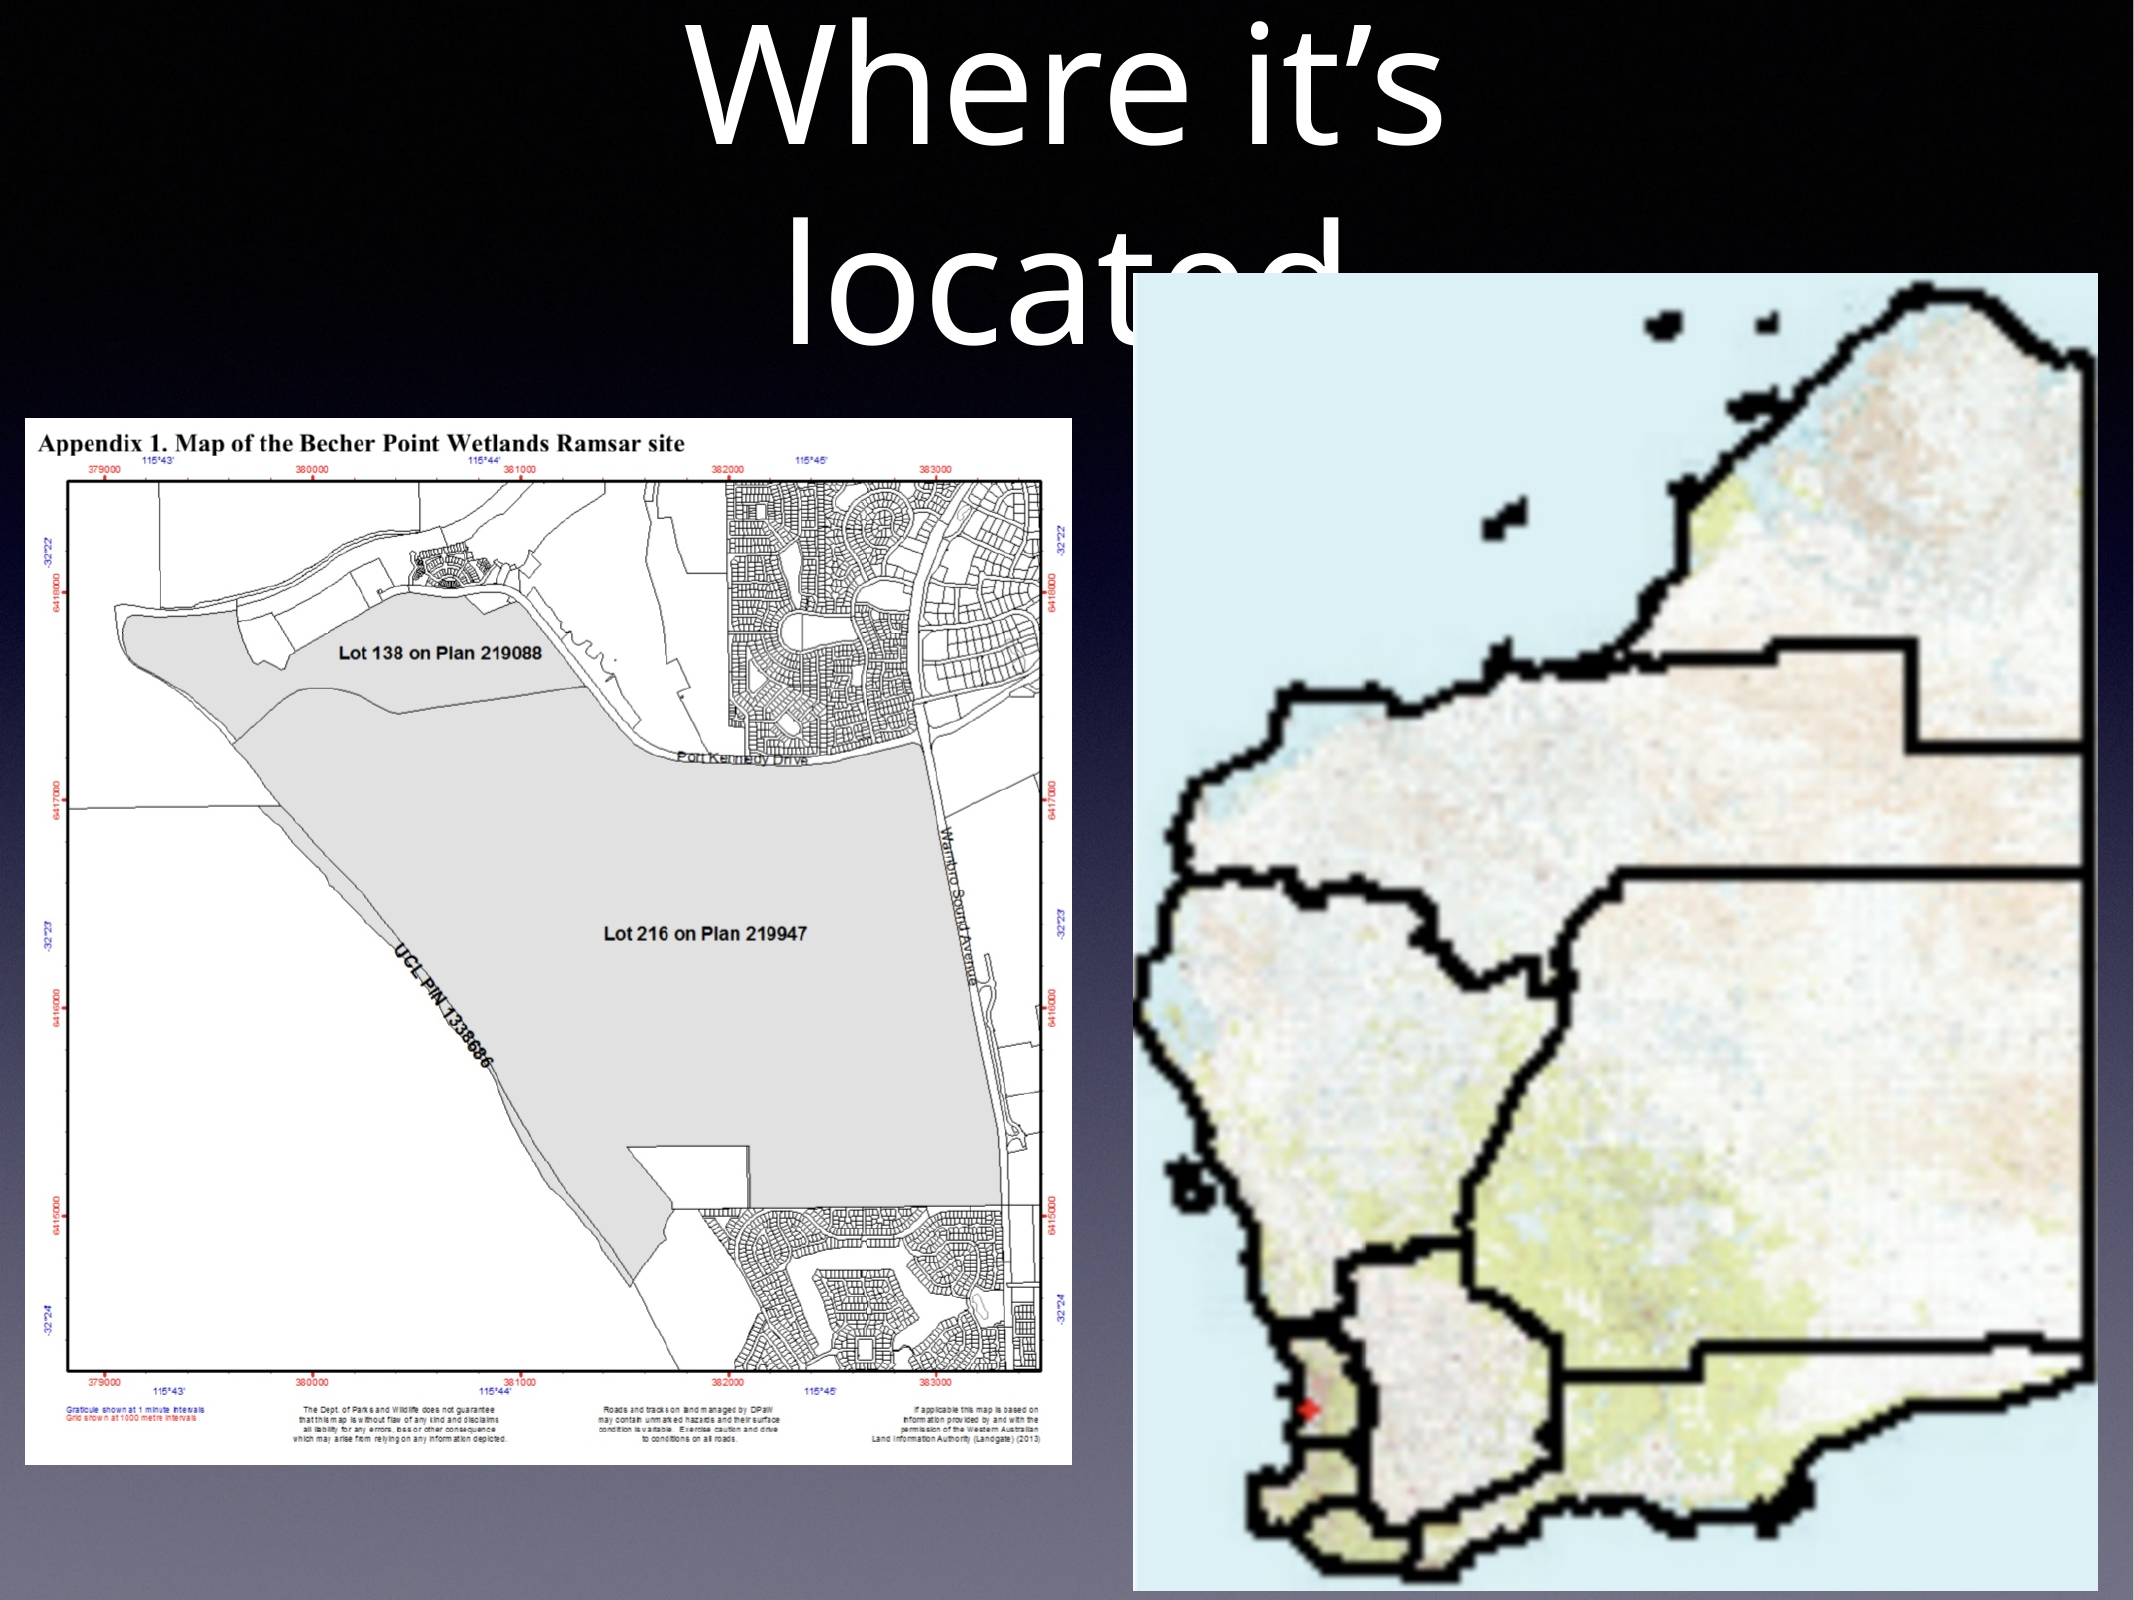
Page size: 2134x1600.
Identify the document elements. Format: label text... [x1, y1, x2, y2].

picture [0, 0, 2134, 1600]
title Where it’s located [373, 3, 1760, 353]
